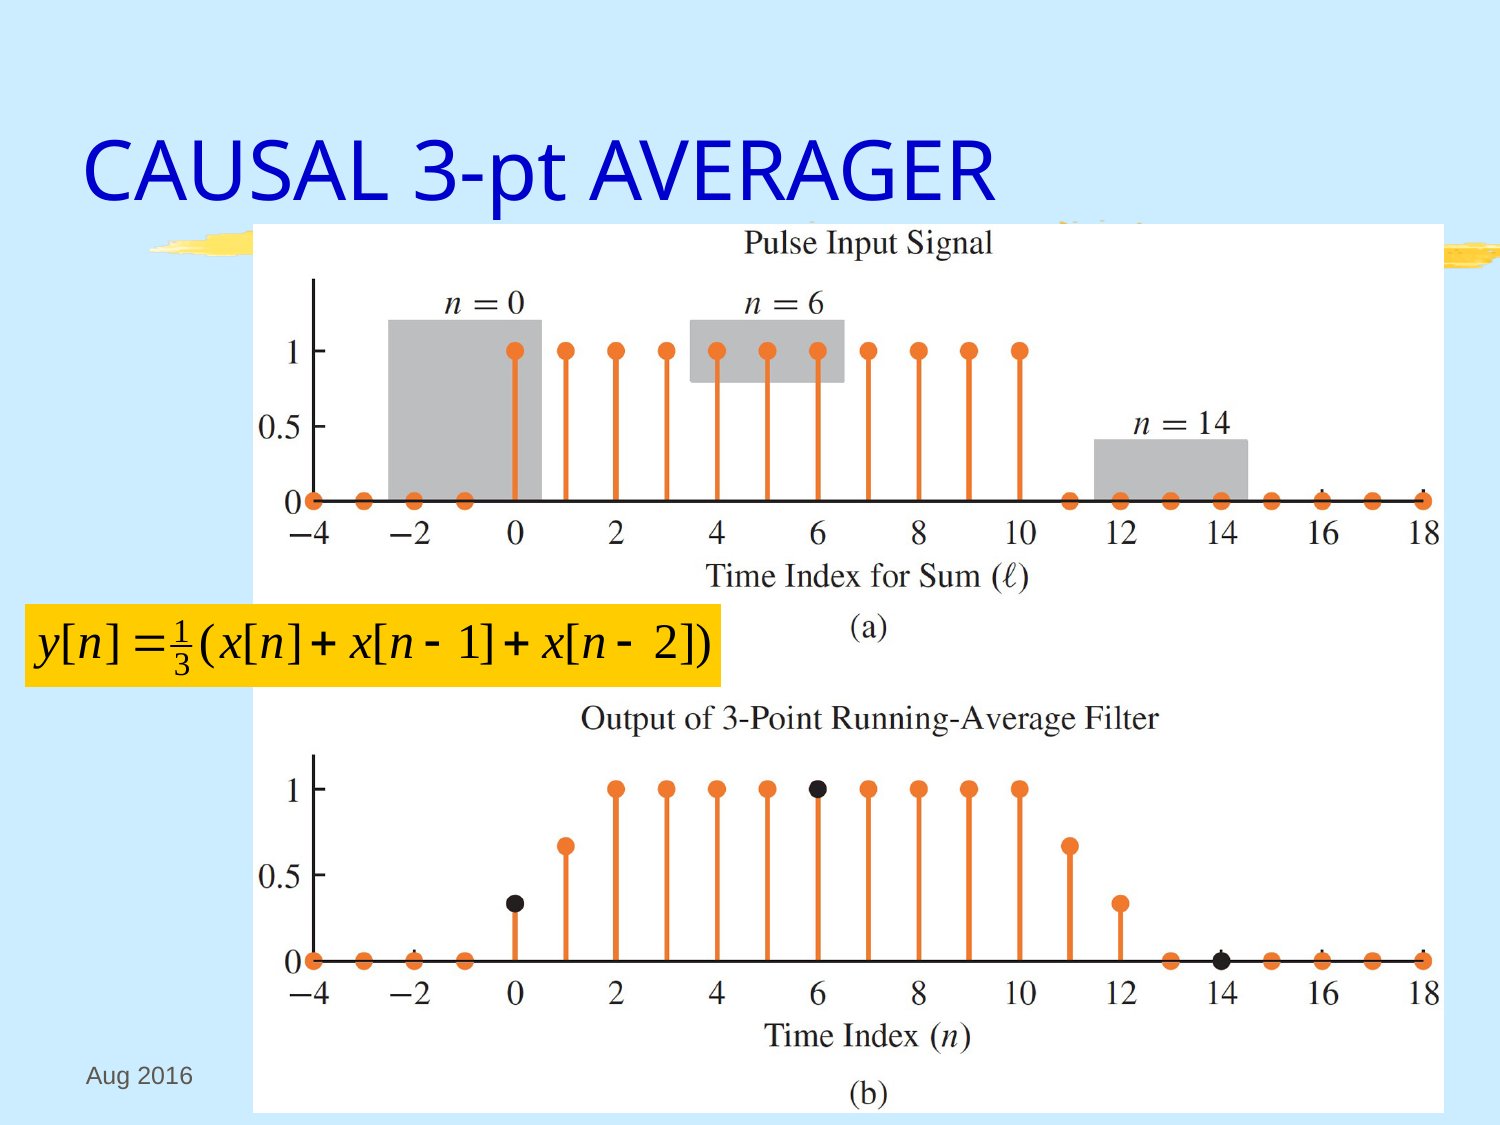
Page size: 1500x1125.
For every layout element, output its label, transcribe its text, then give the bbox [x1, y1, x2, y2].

title CAUSAL 3-pt AVERAGER [66, 37, 1342, 226]
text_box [24, 604, 722, 688]
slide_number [70, 1021, 248, 1098]
picture [150, 215, 1500, 1113]
